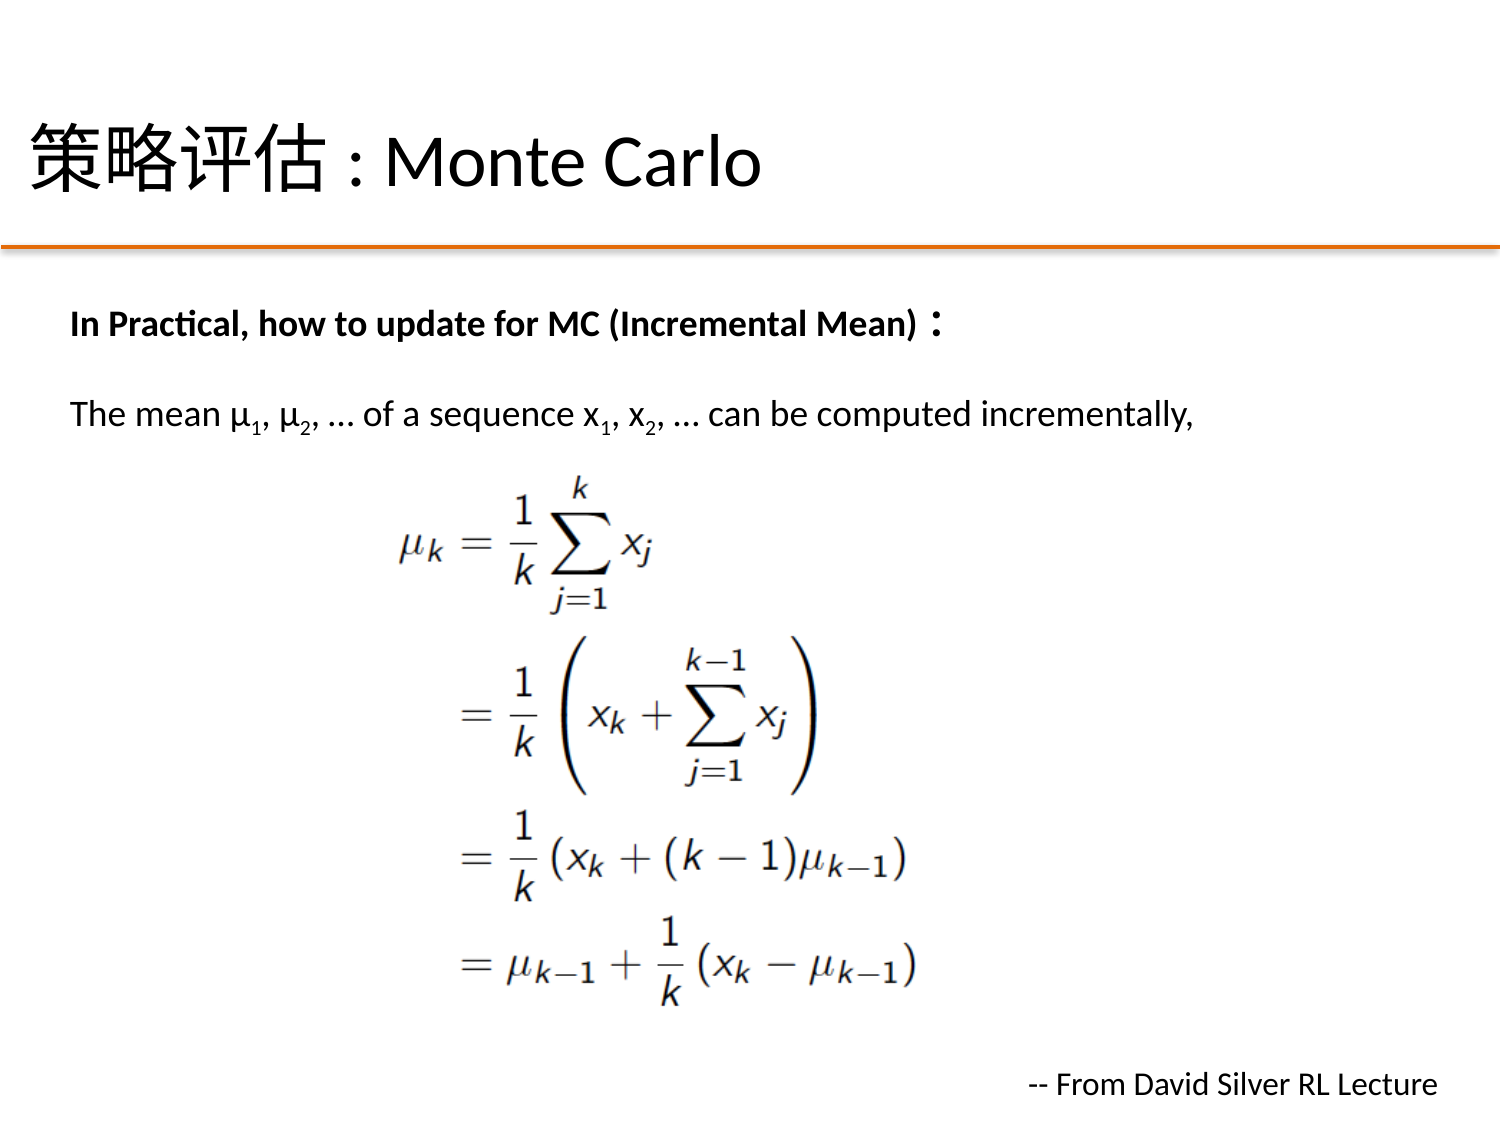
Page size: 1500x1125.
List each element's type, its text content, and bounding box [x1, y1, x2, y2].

text_box In Practical, how to update for MC (Incremental Mean)： The mean μ1, μ2, … of a sequence x1, x2, … can be computed incrementally, [55, 291, 1431, 493]
title 策略评估: Monte Carlo [13, 13, 1289, 243]
picture [371, 460, 1003, 1020]
text_box -- From David Silver RL Lecture [1013, 1054, 1482, 1110]
